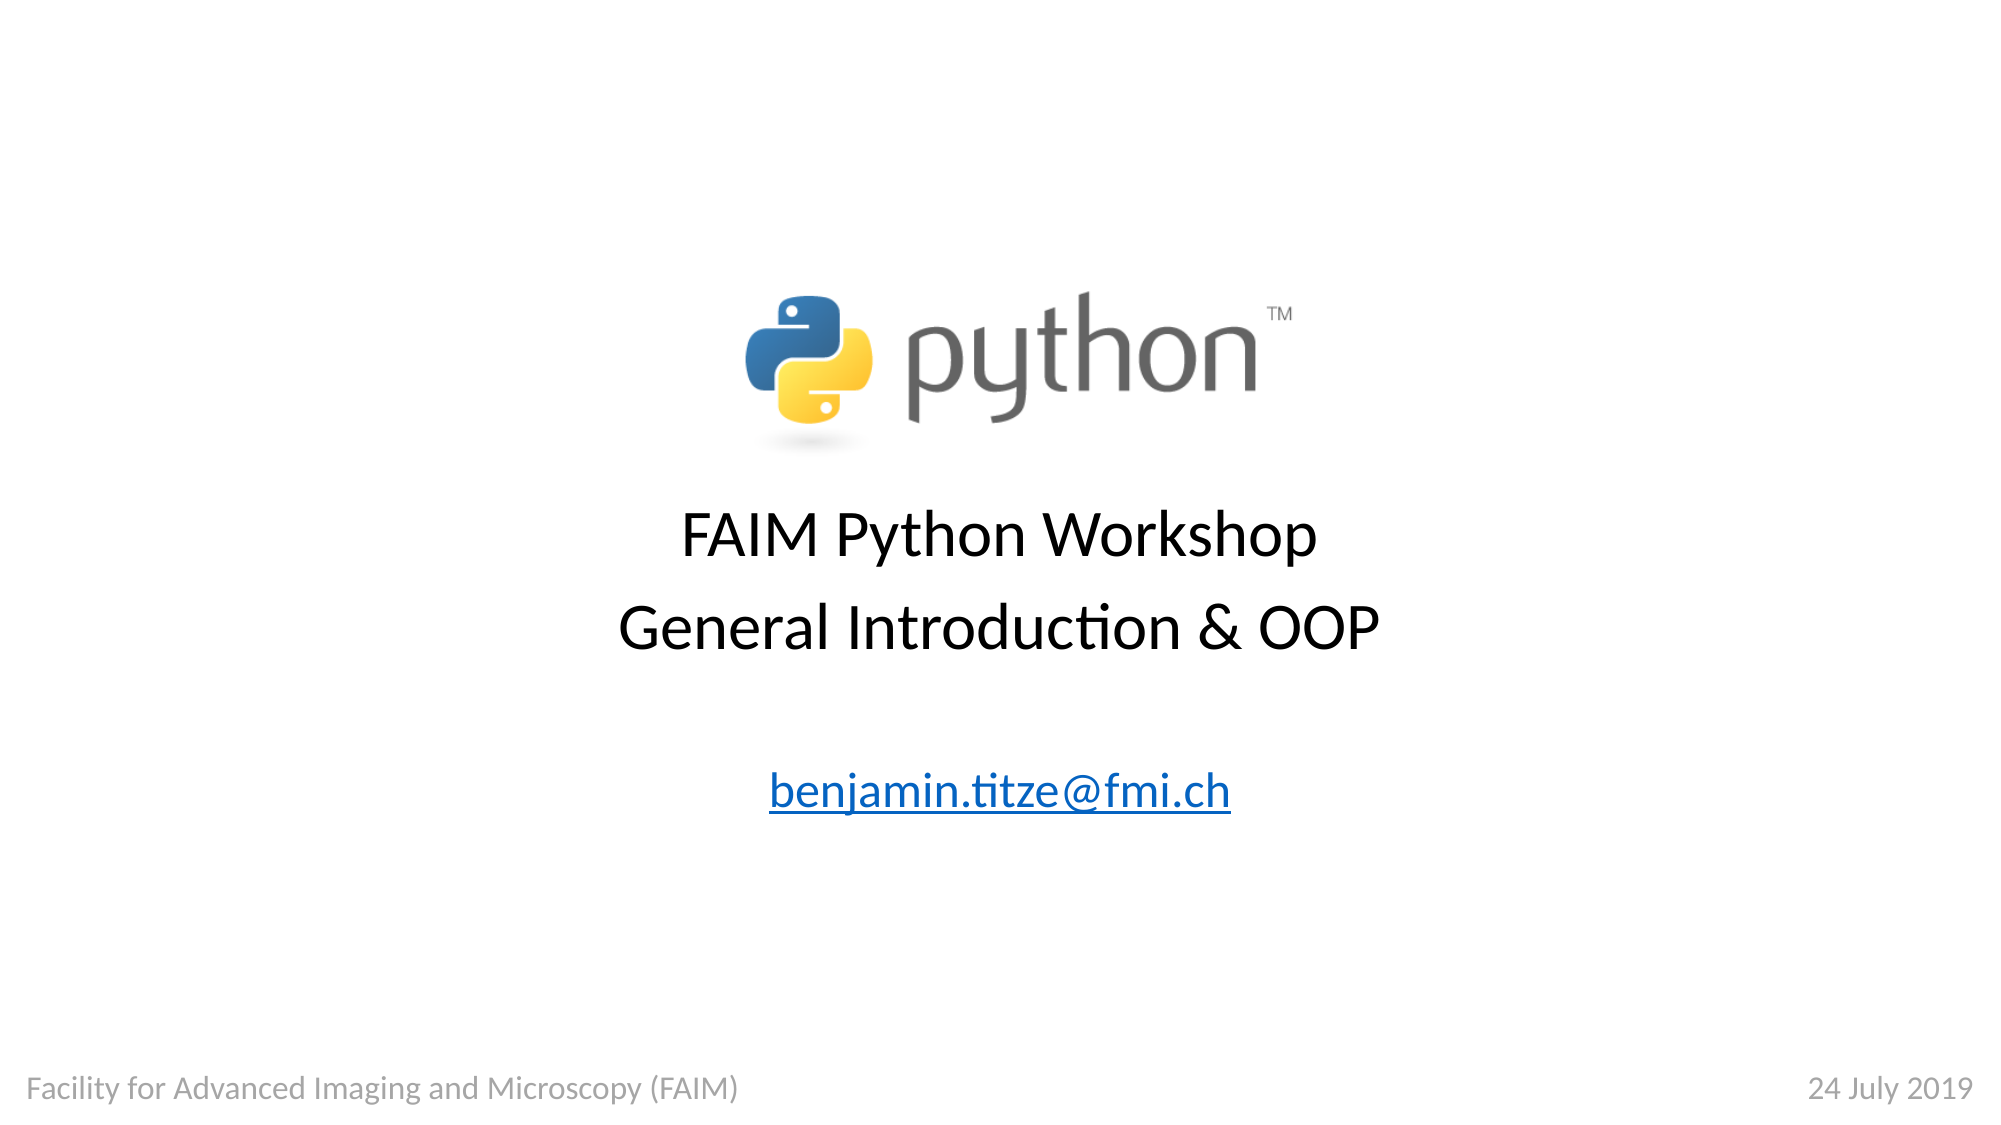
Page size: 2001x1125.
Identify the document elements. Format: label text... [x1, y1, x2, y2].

subtitle FAIM Python Workshop General Introduction & OOP benjamin.titze@fmi.ch [249, 491, 1750, 896]
text_box 24 July 2019 [1697, 1058, 1989, 1114]
picture [655, 258, 1345, 492]
text_box Facility for Advanced Imaging and Microscopy (FAIM) [11, 1058, 1012, 1114]
